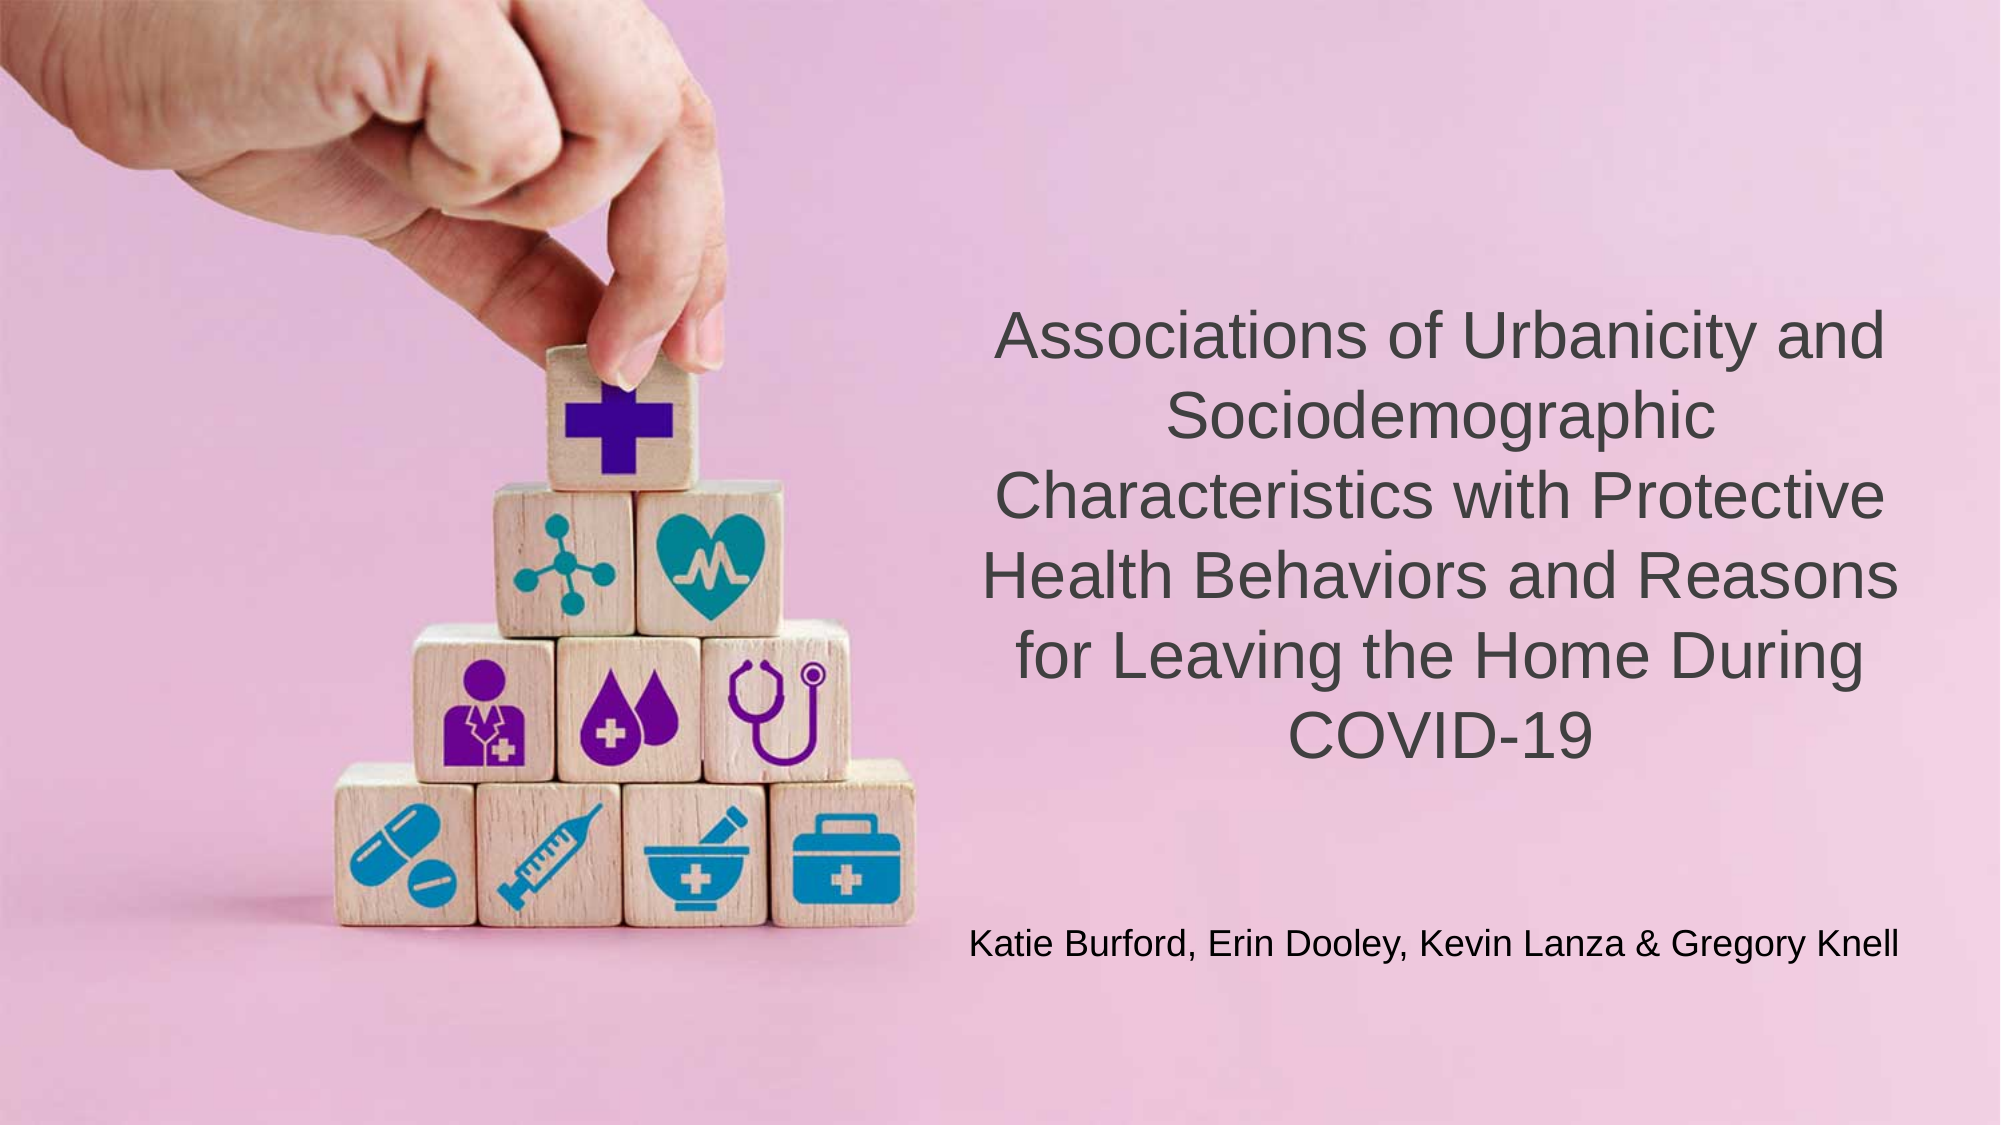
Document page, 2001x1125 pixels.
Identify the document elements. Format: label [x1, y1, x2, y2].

text_box [953, 281, 1929, 972]
picture [0, 0, 2001, 1125]
